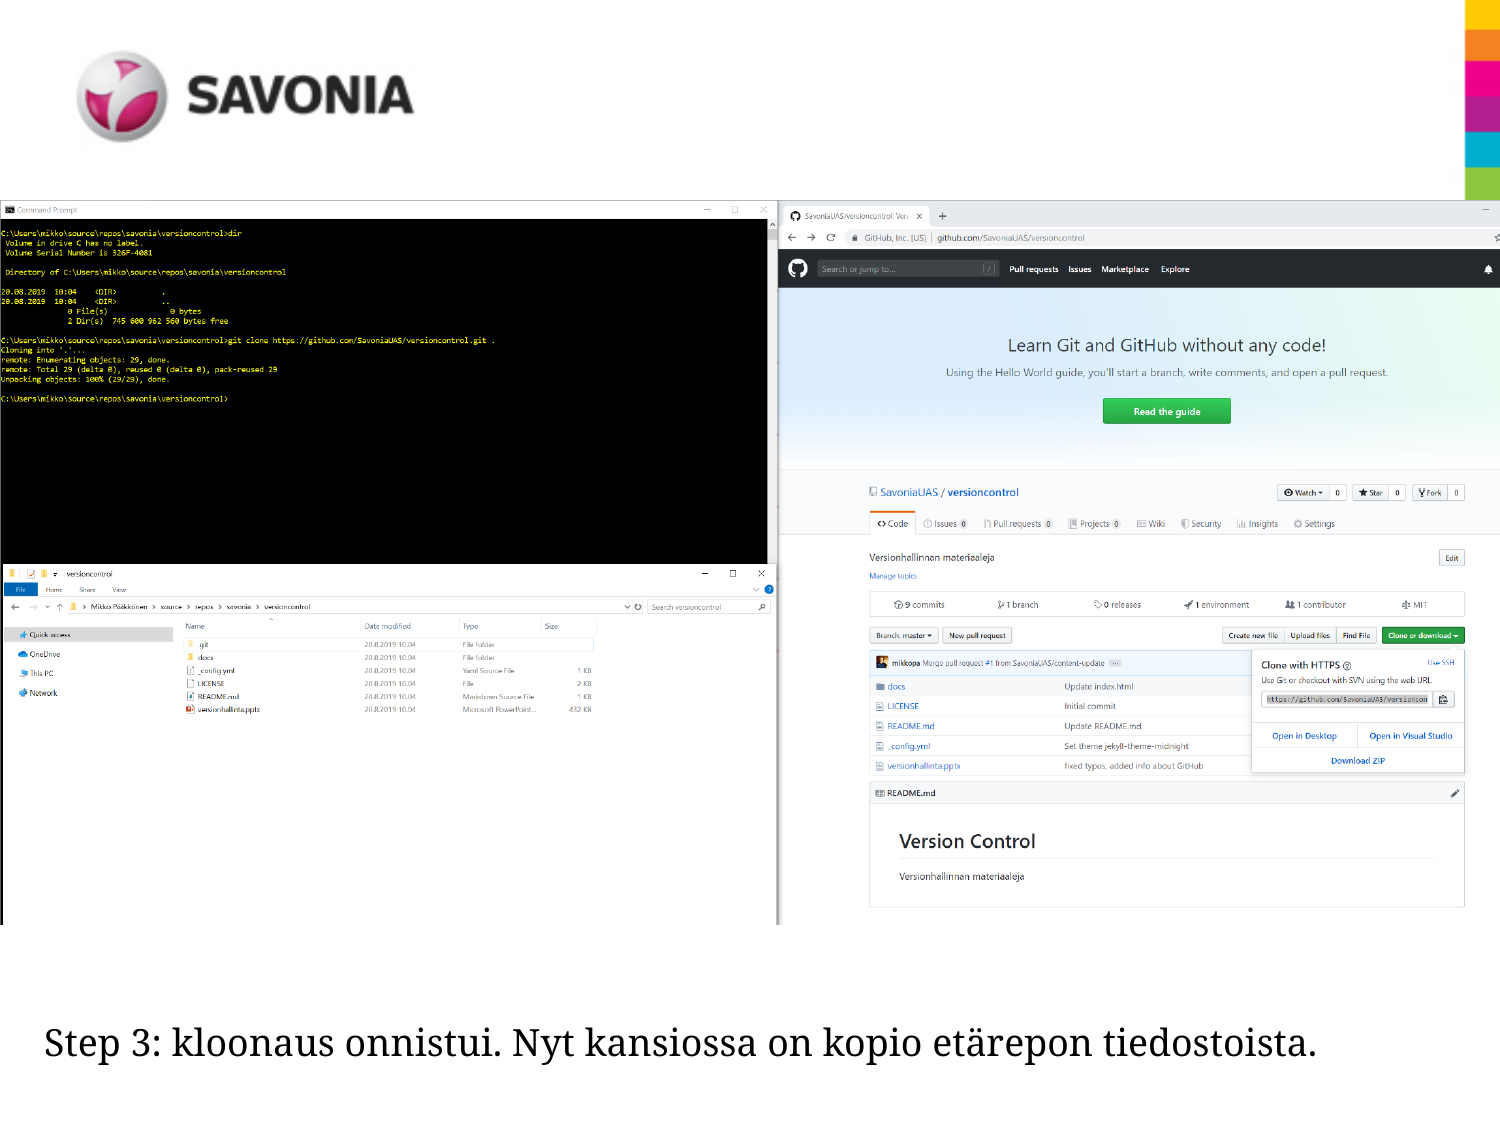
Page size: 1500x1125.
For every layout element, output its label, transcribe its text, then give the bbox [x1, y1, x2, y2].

text_box Step 3: kloonaus onnistui. Nyt kansiossa on kopio etärepon tiedostoista. [29, 1011, 1471, 1072]
picture [0, 0, 1500, 1125]
